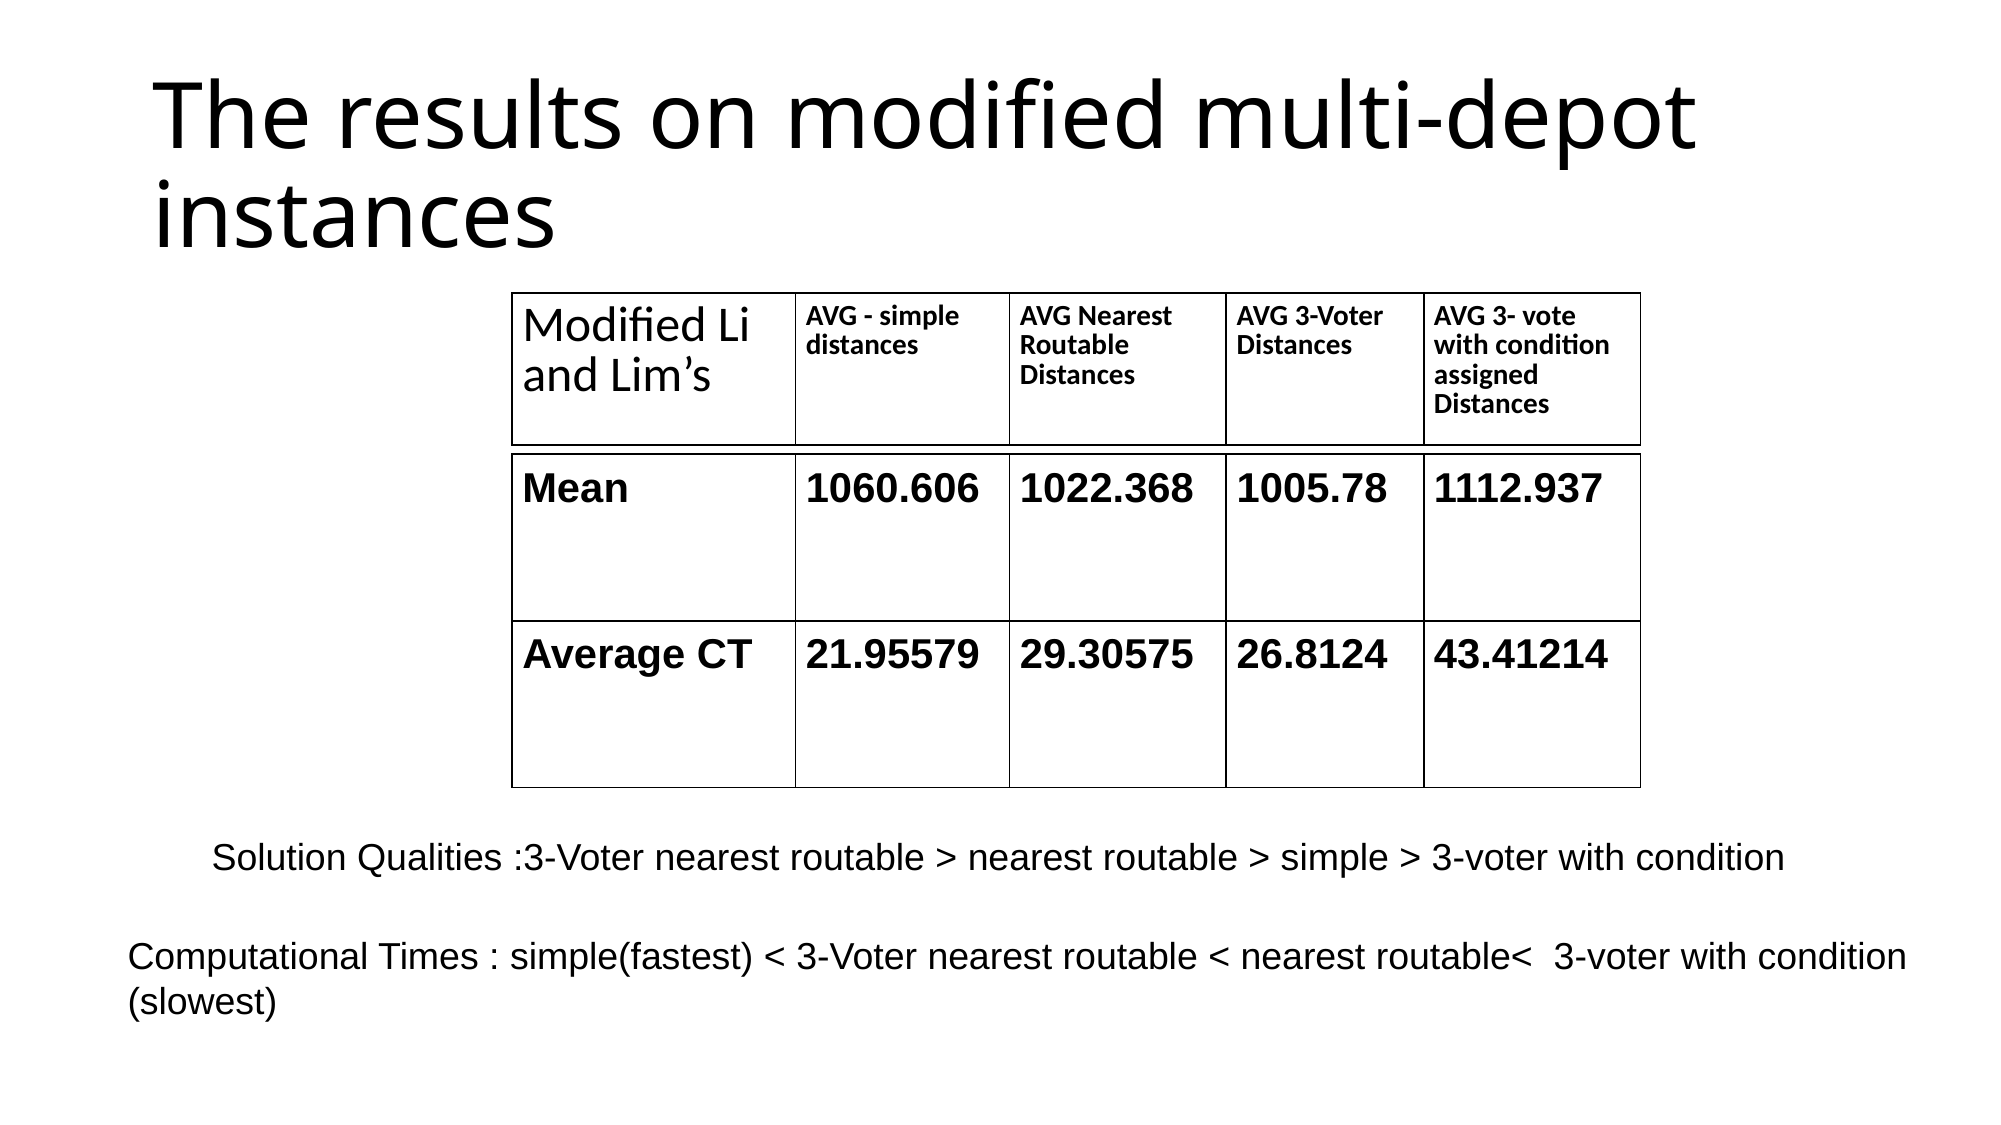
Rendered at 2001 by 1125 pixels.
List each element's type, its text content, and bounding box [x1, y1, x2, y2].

table_cell Average CT [513, 622, 795, 787]
table_cell 43.41214 [1425, 622, 1640, 787]
table_header 1005.78 [1227, 455, 1423, 620]
table_cell 29.30575 [1010, 622, 1225, 787]
table_header 1060.606 [796, 455, 1009, 620]
text_box Solution Qualities :3-Voter nearest routable > nearest routable > simple > 3-voter with condition [196, 825, 1842, 886]
table_header 1022.368 [1010, 455, 1225, 620]
text_box Computational Times : simple(fastest) < 3-Voter nearest routable < nearest routable< 3-voter with condition (slowest) [112, 924, 1926, 1030]
table_header Mean [513, 455, 795, 620]
table_header AVG Nearest Routable Distances [1010, 294, 1225, 444]
table_header AVG - simple distances [796, 294, 1009, 444]
table_header 1112.937 [1425, 455, 1640, 620]
table_cell 26.8124 [1227, 622, 1423, 787]
text_box [1556, 255, 1588, 406]
title The results on modified multi-depot instances [137, 59, 1863, 278]
table_header Modified Li and Lim’s [513, 294, 795, 444]
text_box [1556, 416, 1588, 567]
table_header AVG 3-Voter Distances [1227, 294, 1423, 444]
table_header AVG 3- vote with condition assigned Distances [1425, 294, 1640, 444]
table_cell 21.95579 [796, 622, 1009, 787]
